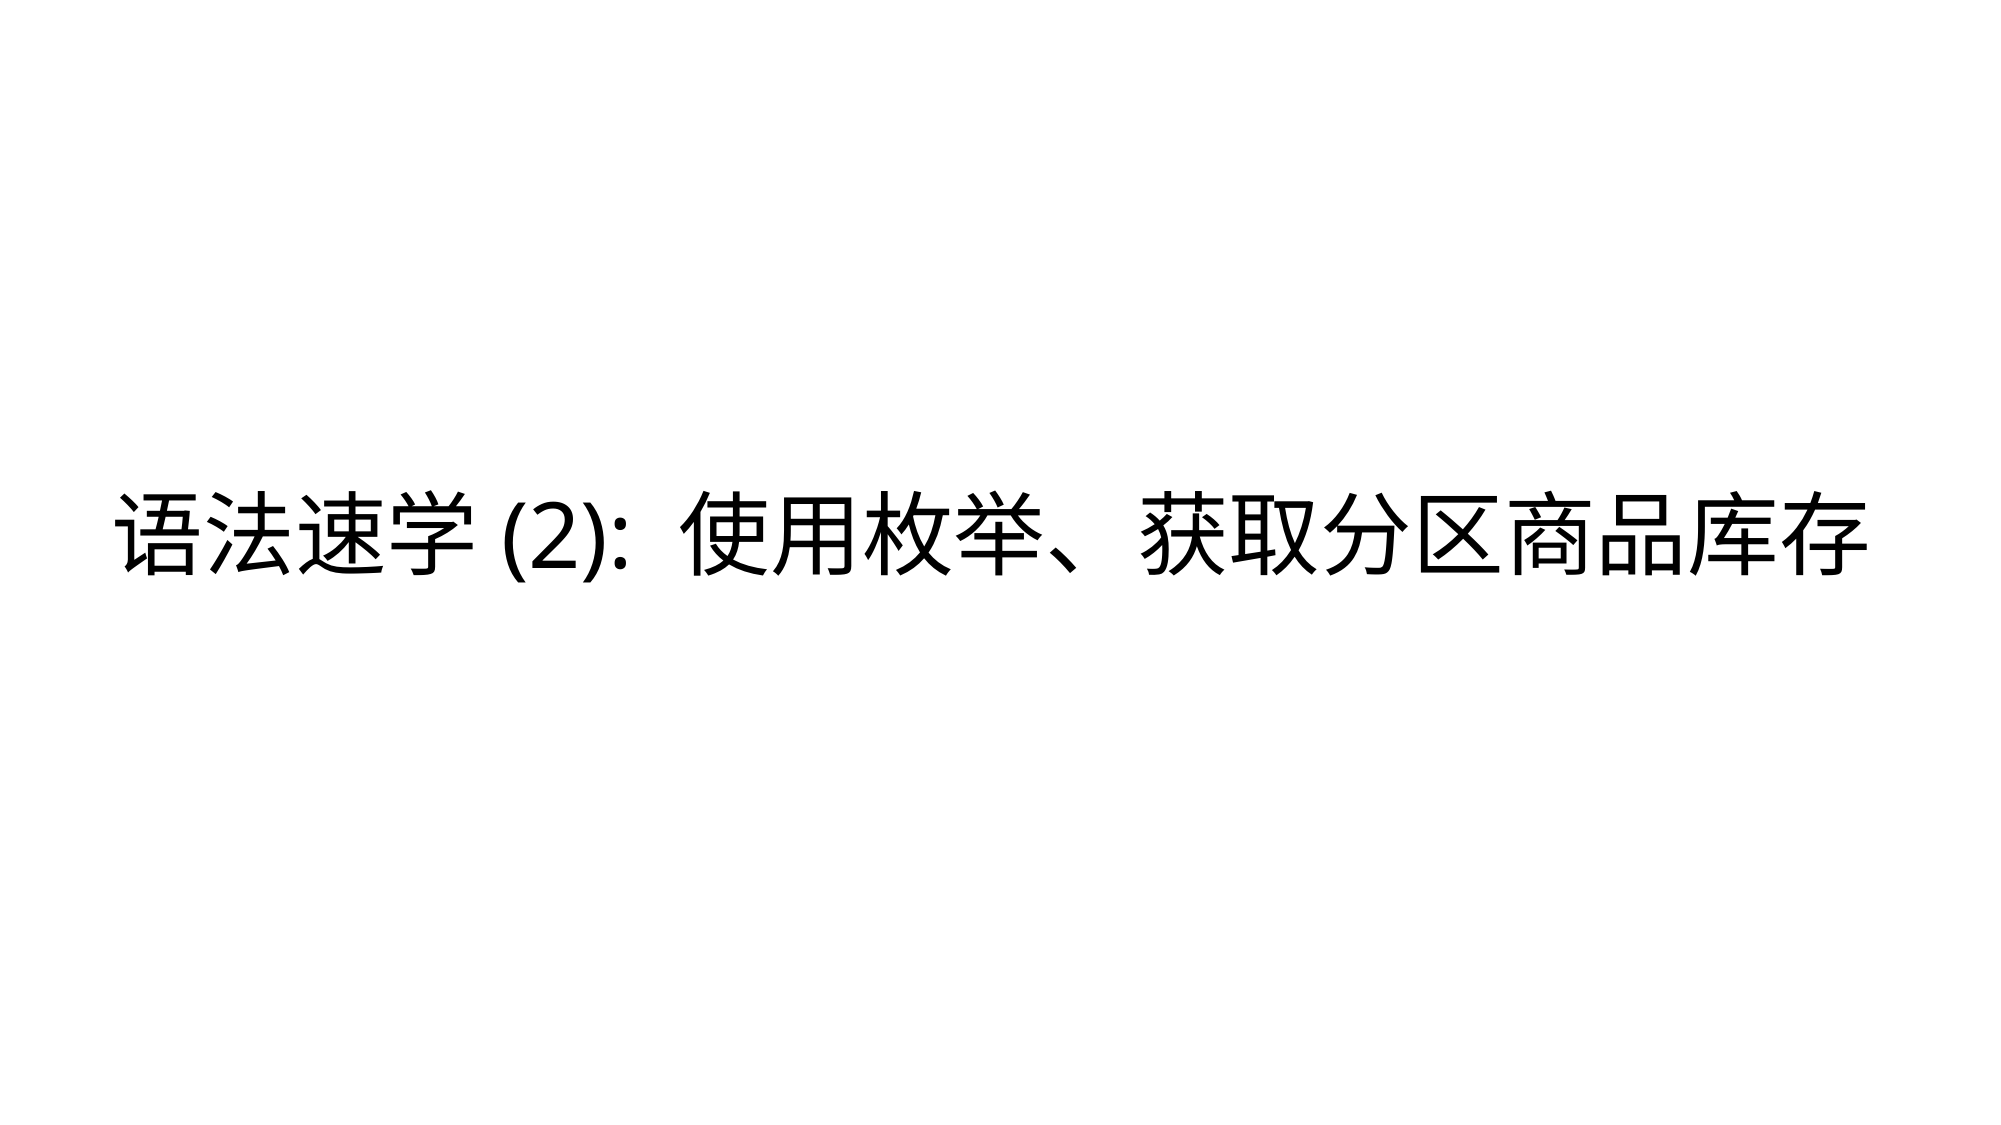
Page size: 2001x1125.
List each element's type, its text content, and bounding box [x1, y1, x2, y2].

title 语法速学(2): 使用枚举、获取分区商品库存 [96, 415, 1937, 662]
